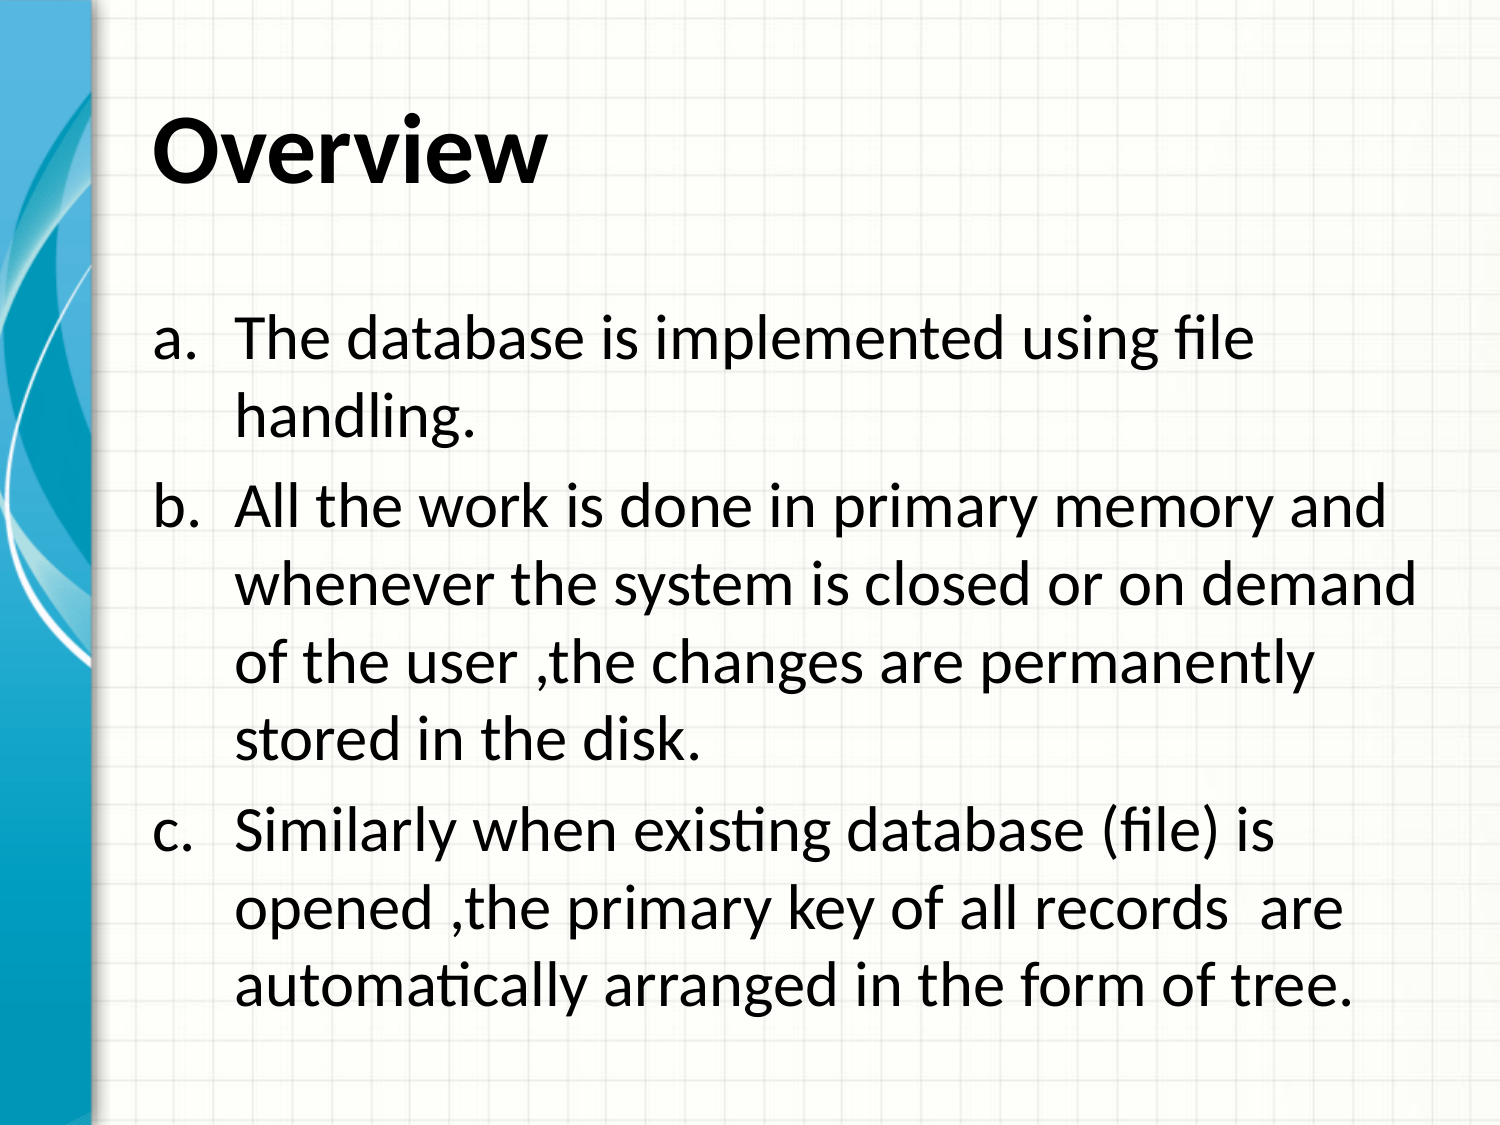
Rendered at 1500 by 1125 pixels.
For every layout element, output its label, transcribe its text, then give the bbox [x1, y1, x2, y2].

title Overview [137, 50, 1463, 238]
list The database is implemented using file handling. All the work is done in primary memory and whenever the system is closed or on demand of the user ,the changes are permanently stored in the disk. Similarly when existing database (file) is opened ,the primary key of all records are automatically arranged in the form of tree. [137, 287, 1463, 1030]
picture [0, 0, 1500, 1125]
